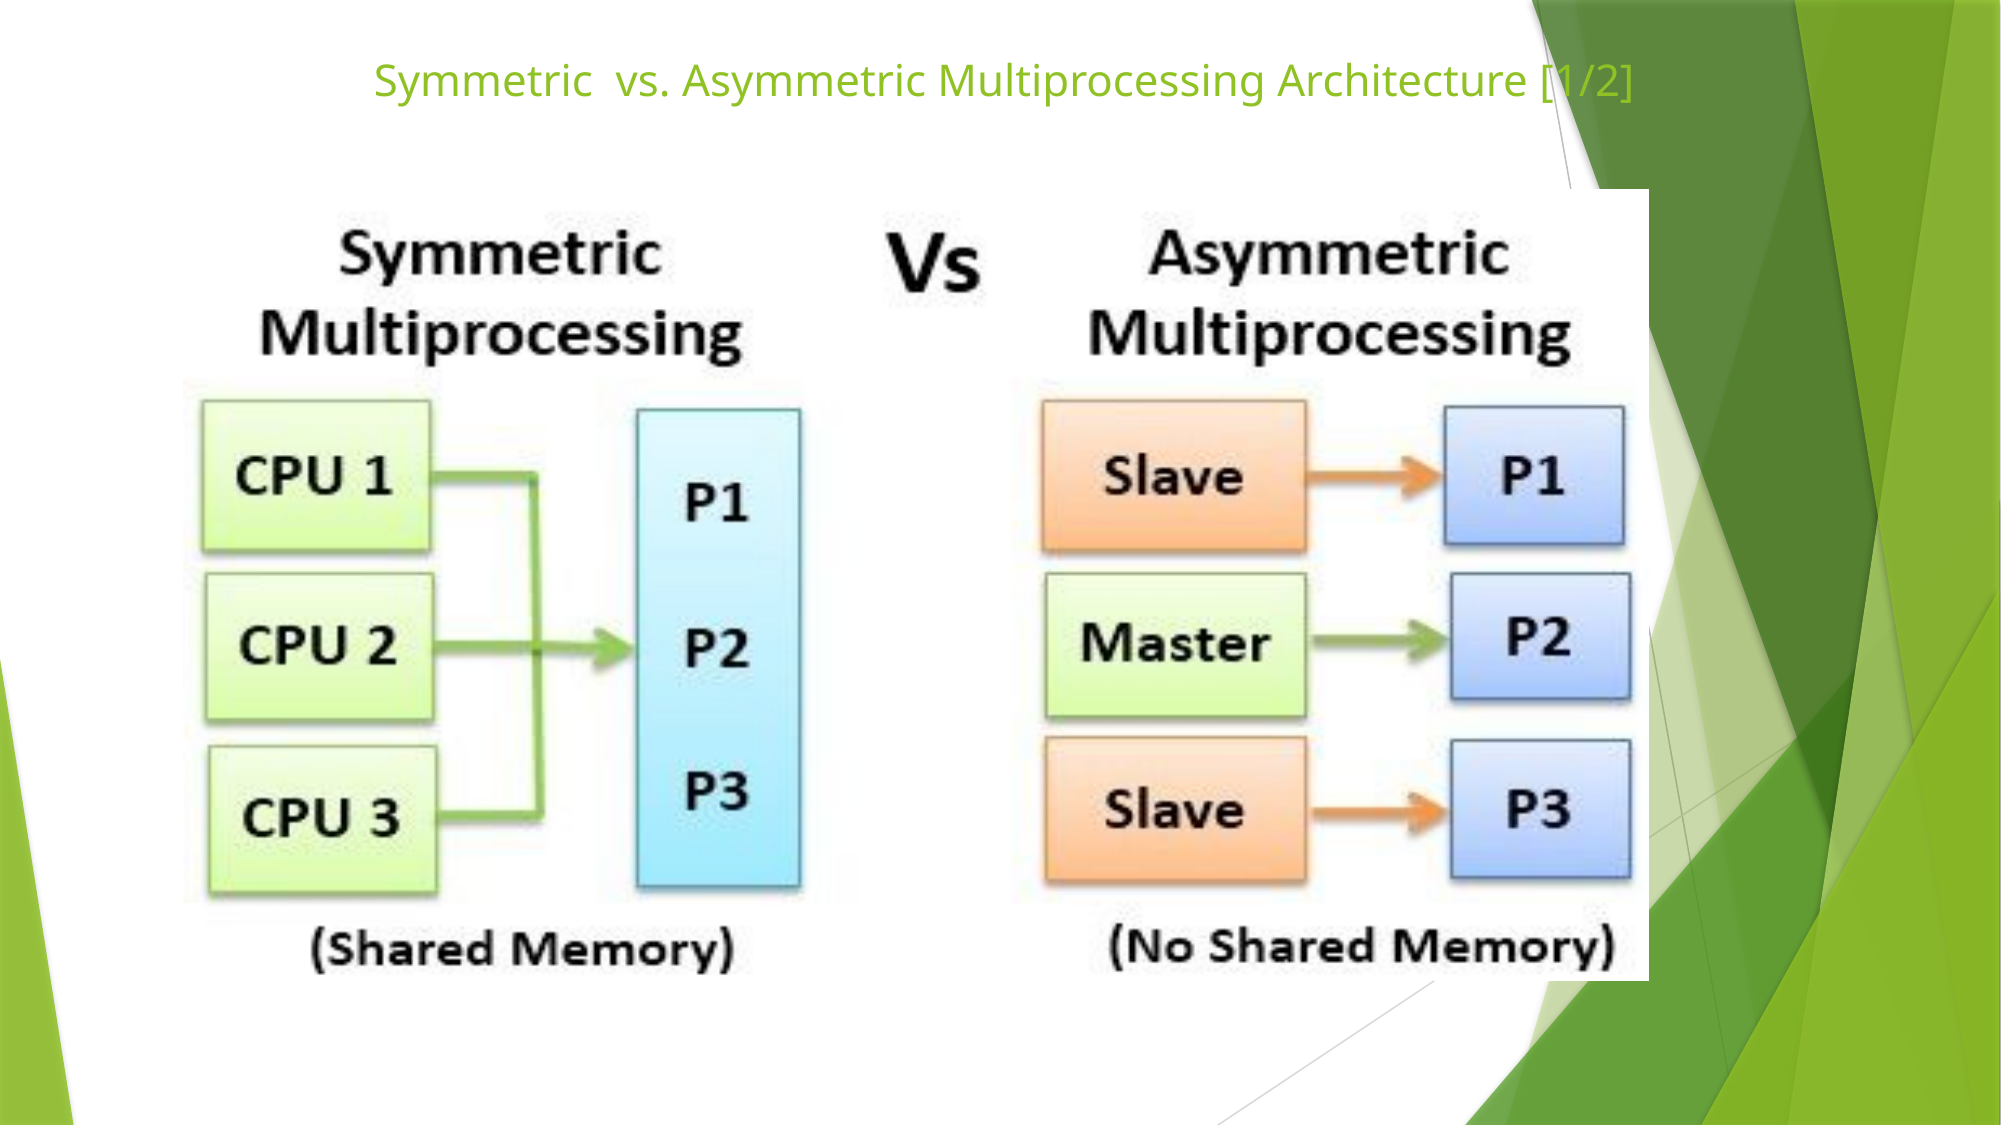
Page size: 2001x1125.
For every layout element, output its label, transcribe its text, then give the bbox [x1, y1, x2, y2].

picture [183, 188, 1649, 981]
title Symmetric vs. Asymmetric Multiprocessing Architecture [1/2] [358, 45, 1709, 141]
